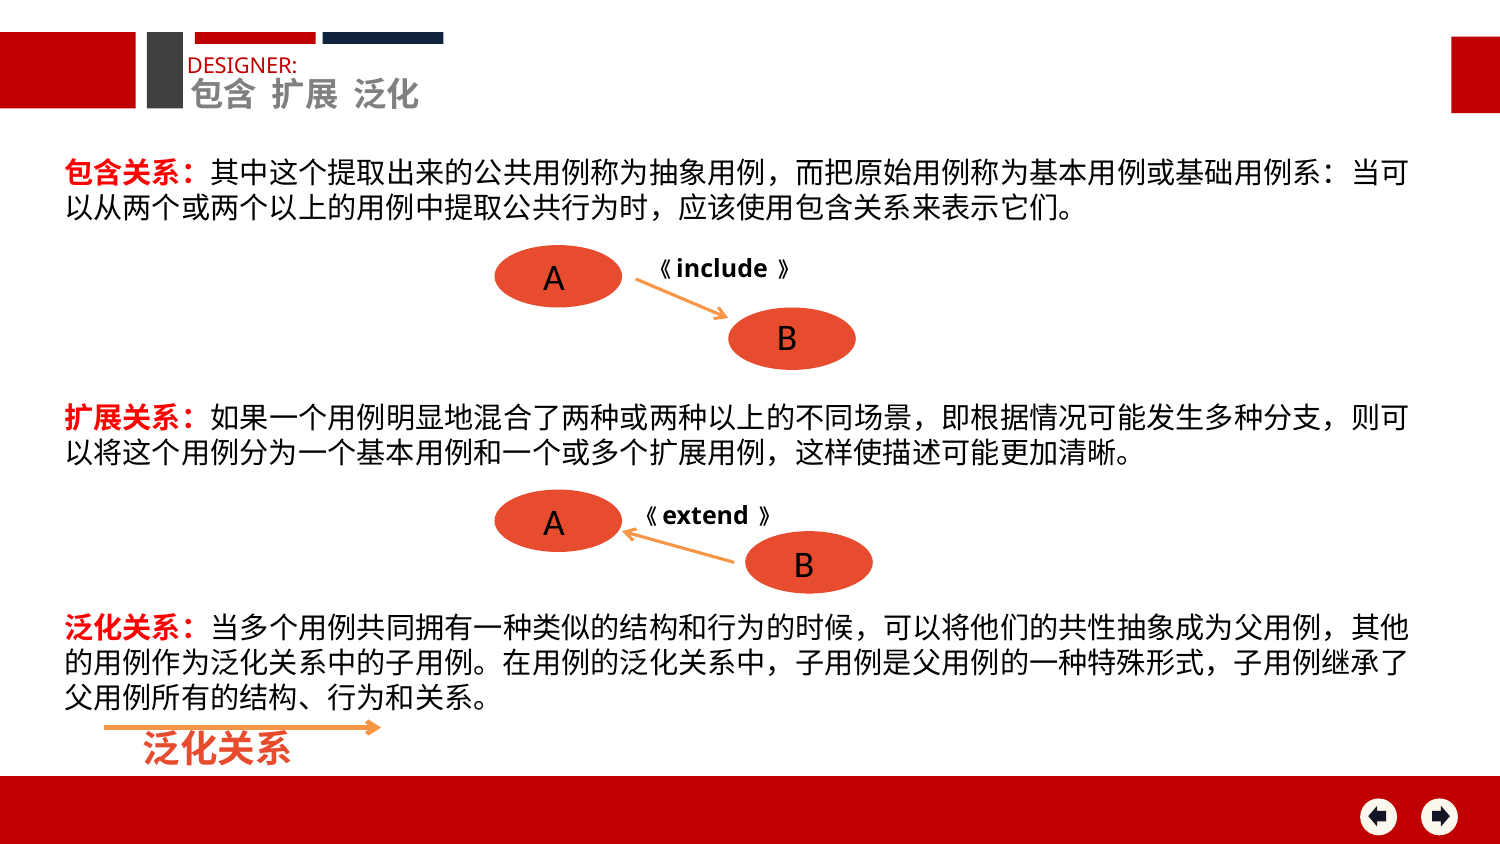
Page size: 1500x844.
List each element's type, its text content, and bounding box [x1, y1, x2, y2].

text_box B [762, 305, 856, 366]
text_box A [528, 245, 622, 305]
text_box 包含 扩展 泛化 [175, 65, 435, 120]
text_box [728, 311, 823, 370]
text_box A [528, 490, 622, 551]
text_box DESIGNER: [172, 43, 313, 85]
text_box 《include 》 [635, 245, 850, 290]
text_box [621, 530, 735, 563]
text_box 泛化关系 [127, 718, 432, 778]
text_box B [779, 532, 873, 592]
text_box 《extend 》 [622, 491, 836, 537]
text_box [194, 31, 444, 45]
text_box [745, 537, 779, 590]
text_box [494, 248, 528, 304]
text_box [635, 278, 729, 319]
text_box [494, 493, 528, 549]
text_box 包含关系：其中这个提取出来的公共用例称为抽象用例，而把原始用例称为基本用例或基础用例系：当可以从两个或两个以上的用例中提取公共行为时，应该使用包含关系来表示它们。 扩展关系：如果一个用例明显地混合了两种或两种以上的不同场景，即根据情况可能发生多种分支，则可以将这个用例分为一个基本用例和一个或多个扩展用例，这样使描述可能更加清晰。 泛化关系：当多个用例共同拥有一种类似的结构和行为的时候，可以将他们的共性抽象成为父用例，其他的用例作为泛化关系中的子用例。在用例的泛化关系中，子用例是父用例的一种特殊形式，子用例继承了父用例所有的结构、行为和关系。 [49, 147, 1451, 722]
